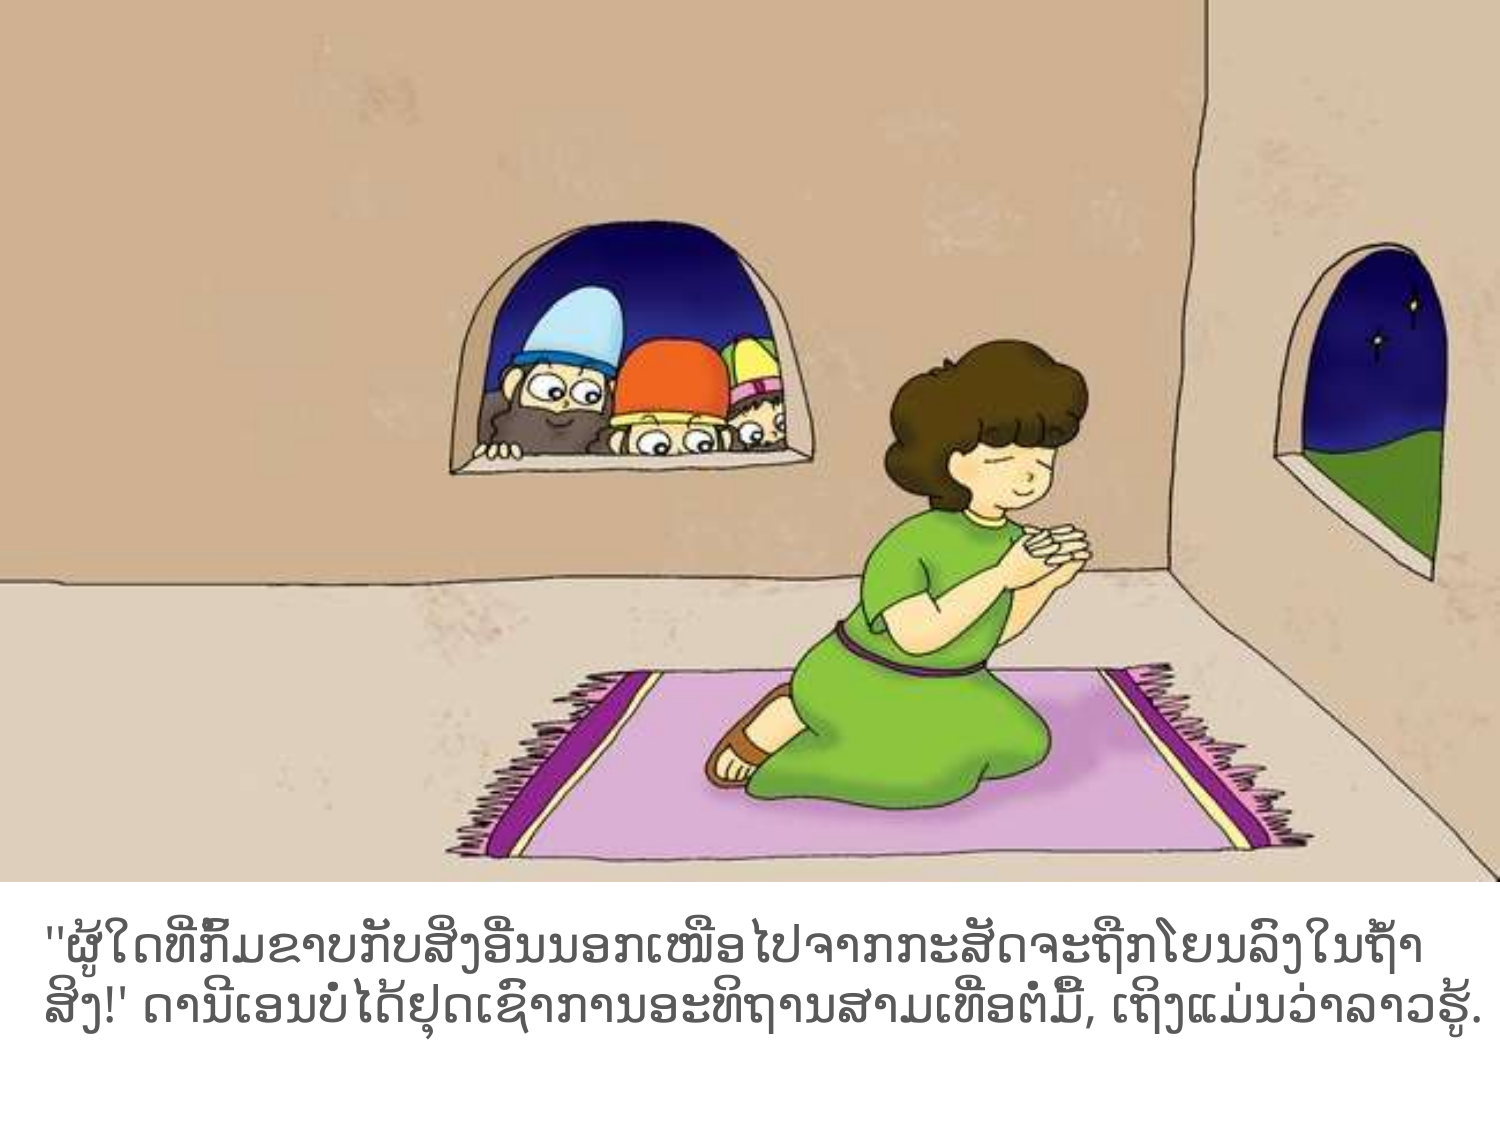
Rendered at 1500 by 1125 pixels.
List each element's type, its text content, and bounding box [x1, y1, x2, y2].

picture [0, 0, 1500, 882]
text_box ''ຜູ້ໃດທີ່ກົ້ມຂາບກັບສິ່ງອື່ນນອກເໜືອໄປຈາກກະສັດຈະຖືກໂຍນລົງໃນຖໍ້າສິງ!' ດານີເອນບໍ່ໄດ້ຢຸດເຊົາການອະທິຖານສາມເທື່ອຕໍ່ມື້, ເຖິງແມ່ນວ່າລາວຮູ້. [29, 905, 1500, 1040]
